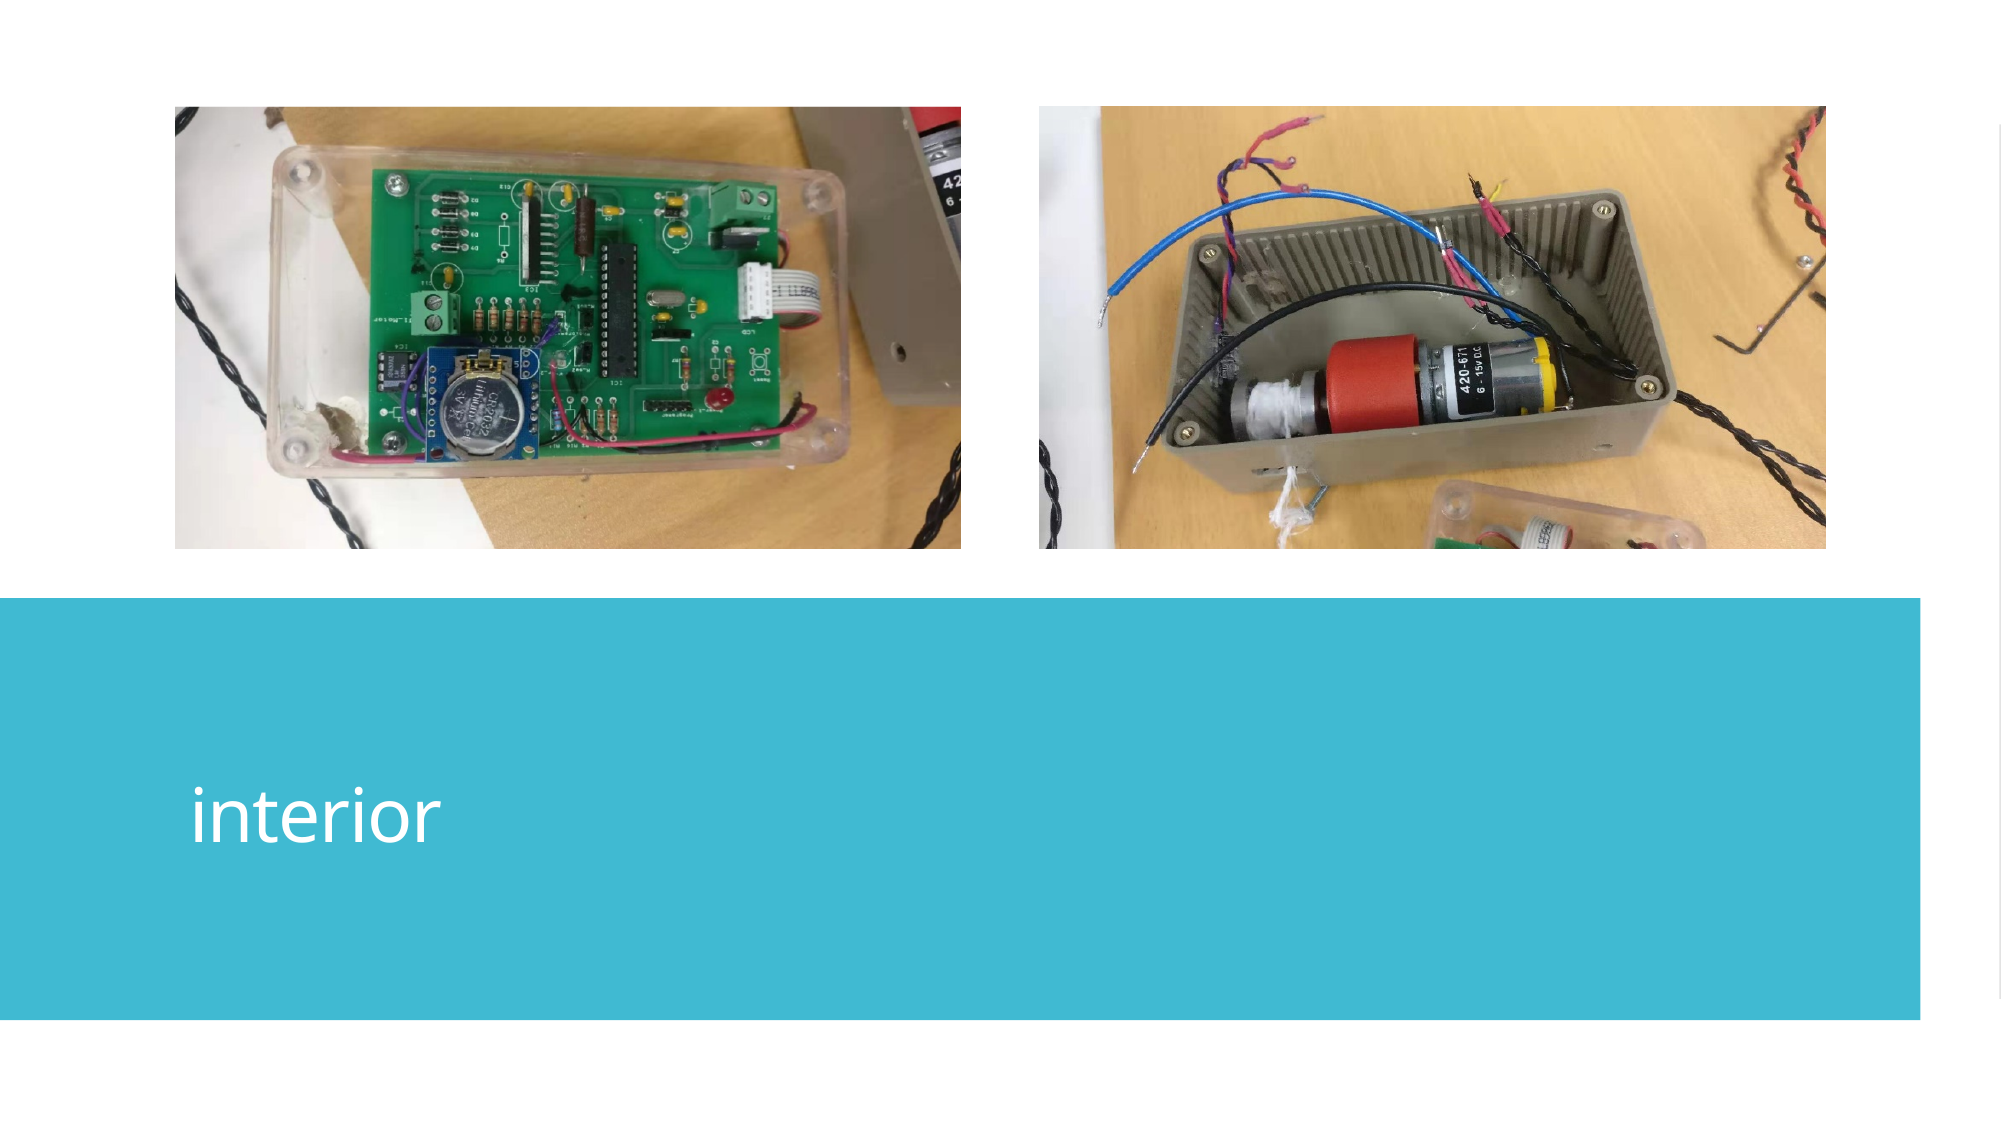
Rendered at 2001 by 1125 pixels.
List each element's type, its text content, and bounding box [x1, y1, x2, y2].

picture [1039, 106, 1826, 549]
text_box [0, 0, 2000, 1125]
title interior [174, 664, 967, 974]
text_box [0, 597, 1921, 1021]
picture [175, 0, 961, 721]
